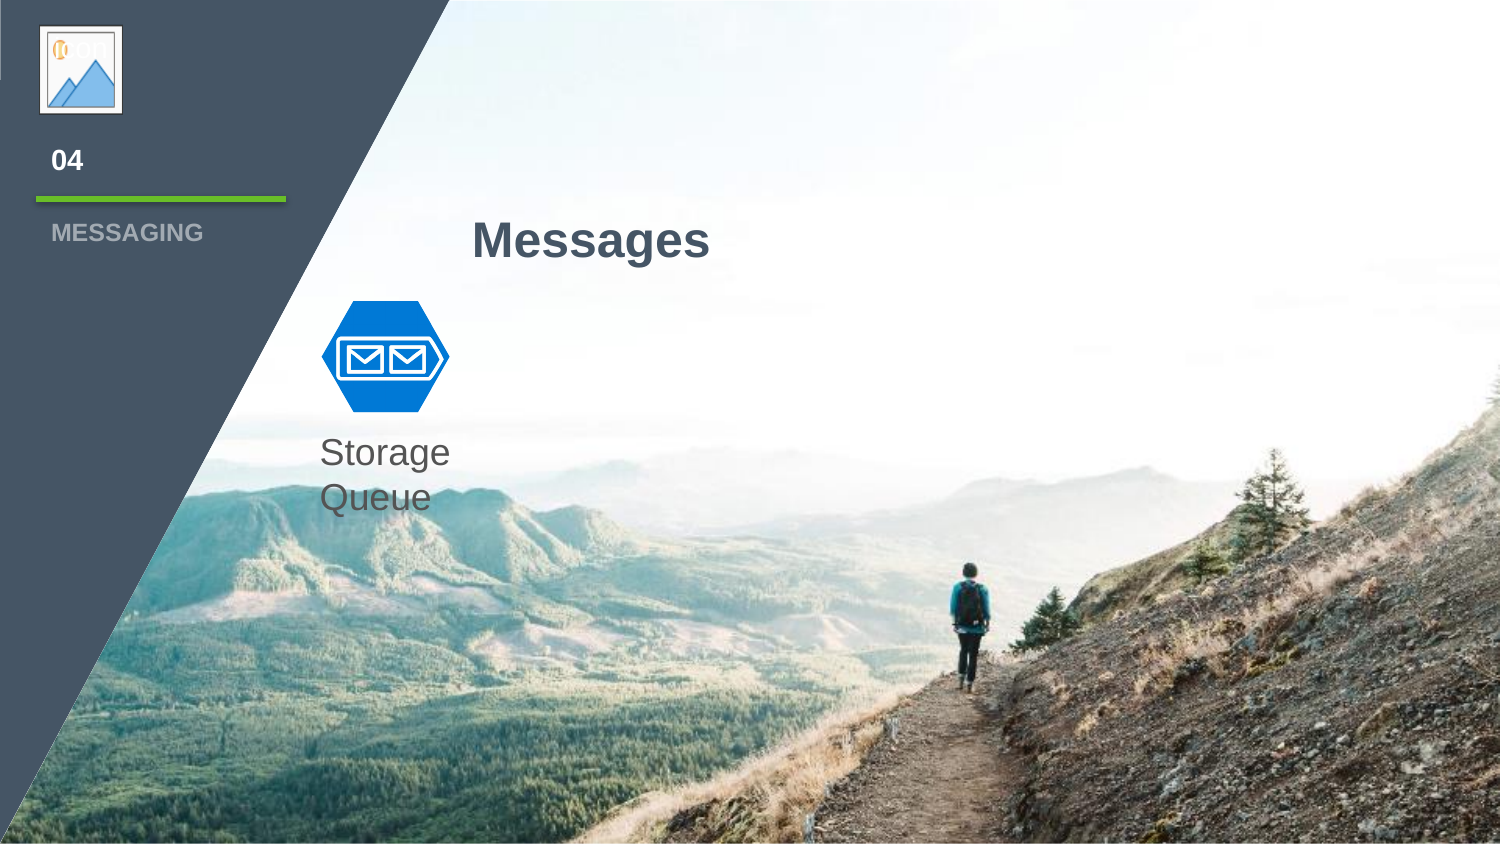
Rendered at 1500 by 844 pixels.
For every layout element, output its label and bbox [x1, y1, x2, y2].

text_box [303, 292, 467, 527]
picture [0, 0, 1500, 844]
